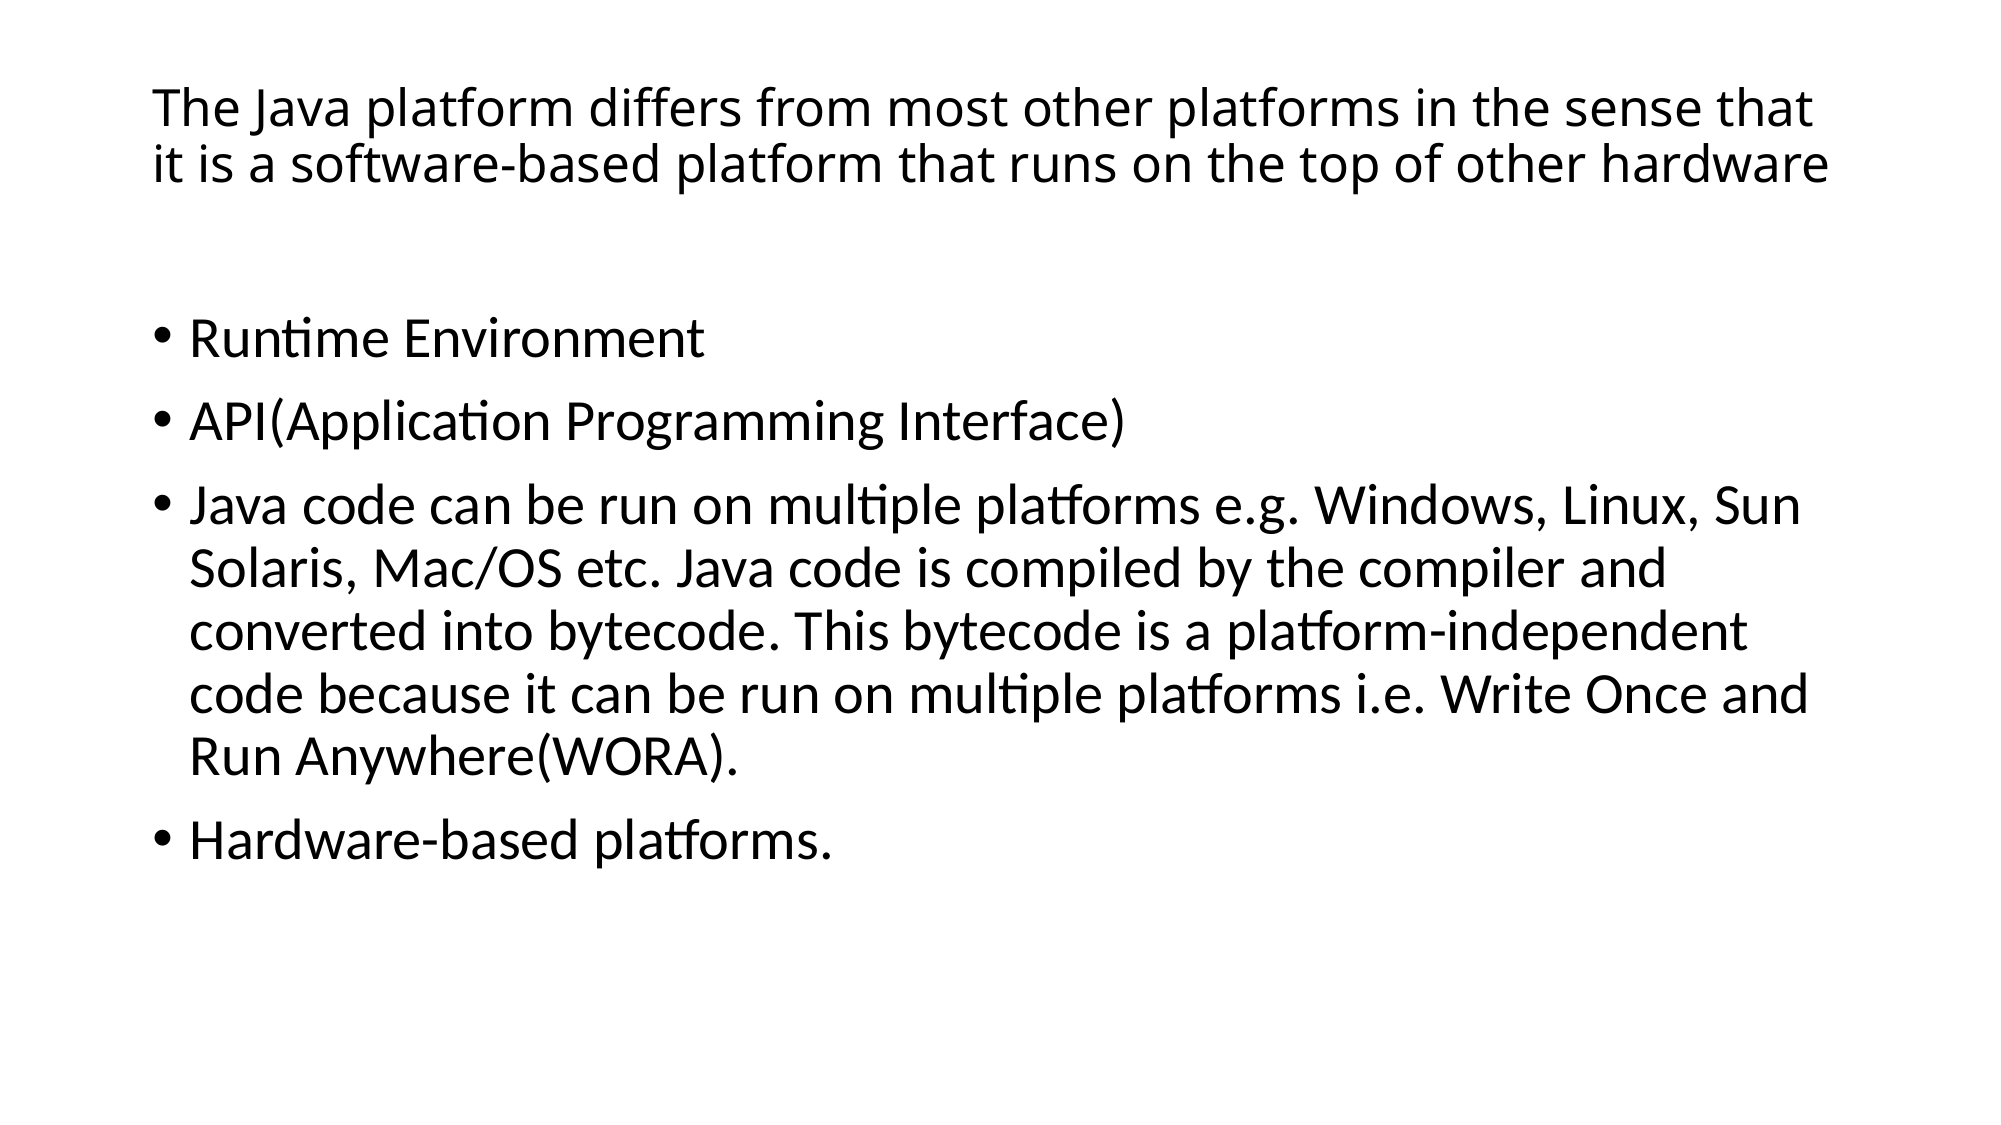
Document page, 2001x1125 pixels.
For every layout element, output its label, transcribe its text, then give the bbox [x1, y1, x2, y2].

title The Java platform differs from most other platforms in the sense that it is a software-based platform that runs on the top of other hardware [137, 59, 1863, 278]
list Runtime Environment API(Application Programming Interface) Java code can be run on multiple platforms e.g. Windows, Linux, Sun Solaris, Mac/OS etc. Java code is compiled by the compiler and converted into bytecode. This bytecode is a platform-independent code because it can be run on multiple platforms i.e. Write Once and Run Anywhere(WORA). Hardware-based platforms. [137, 299, 1863, 1014]
